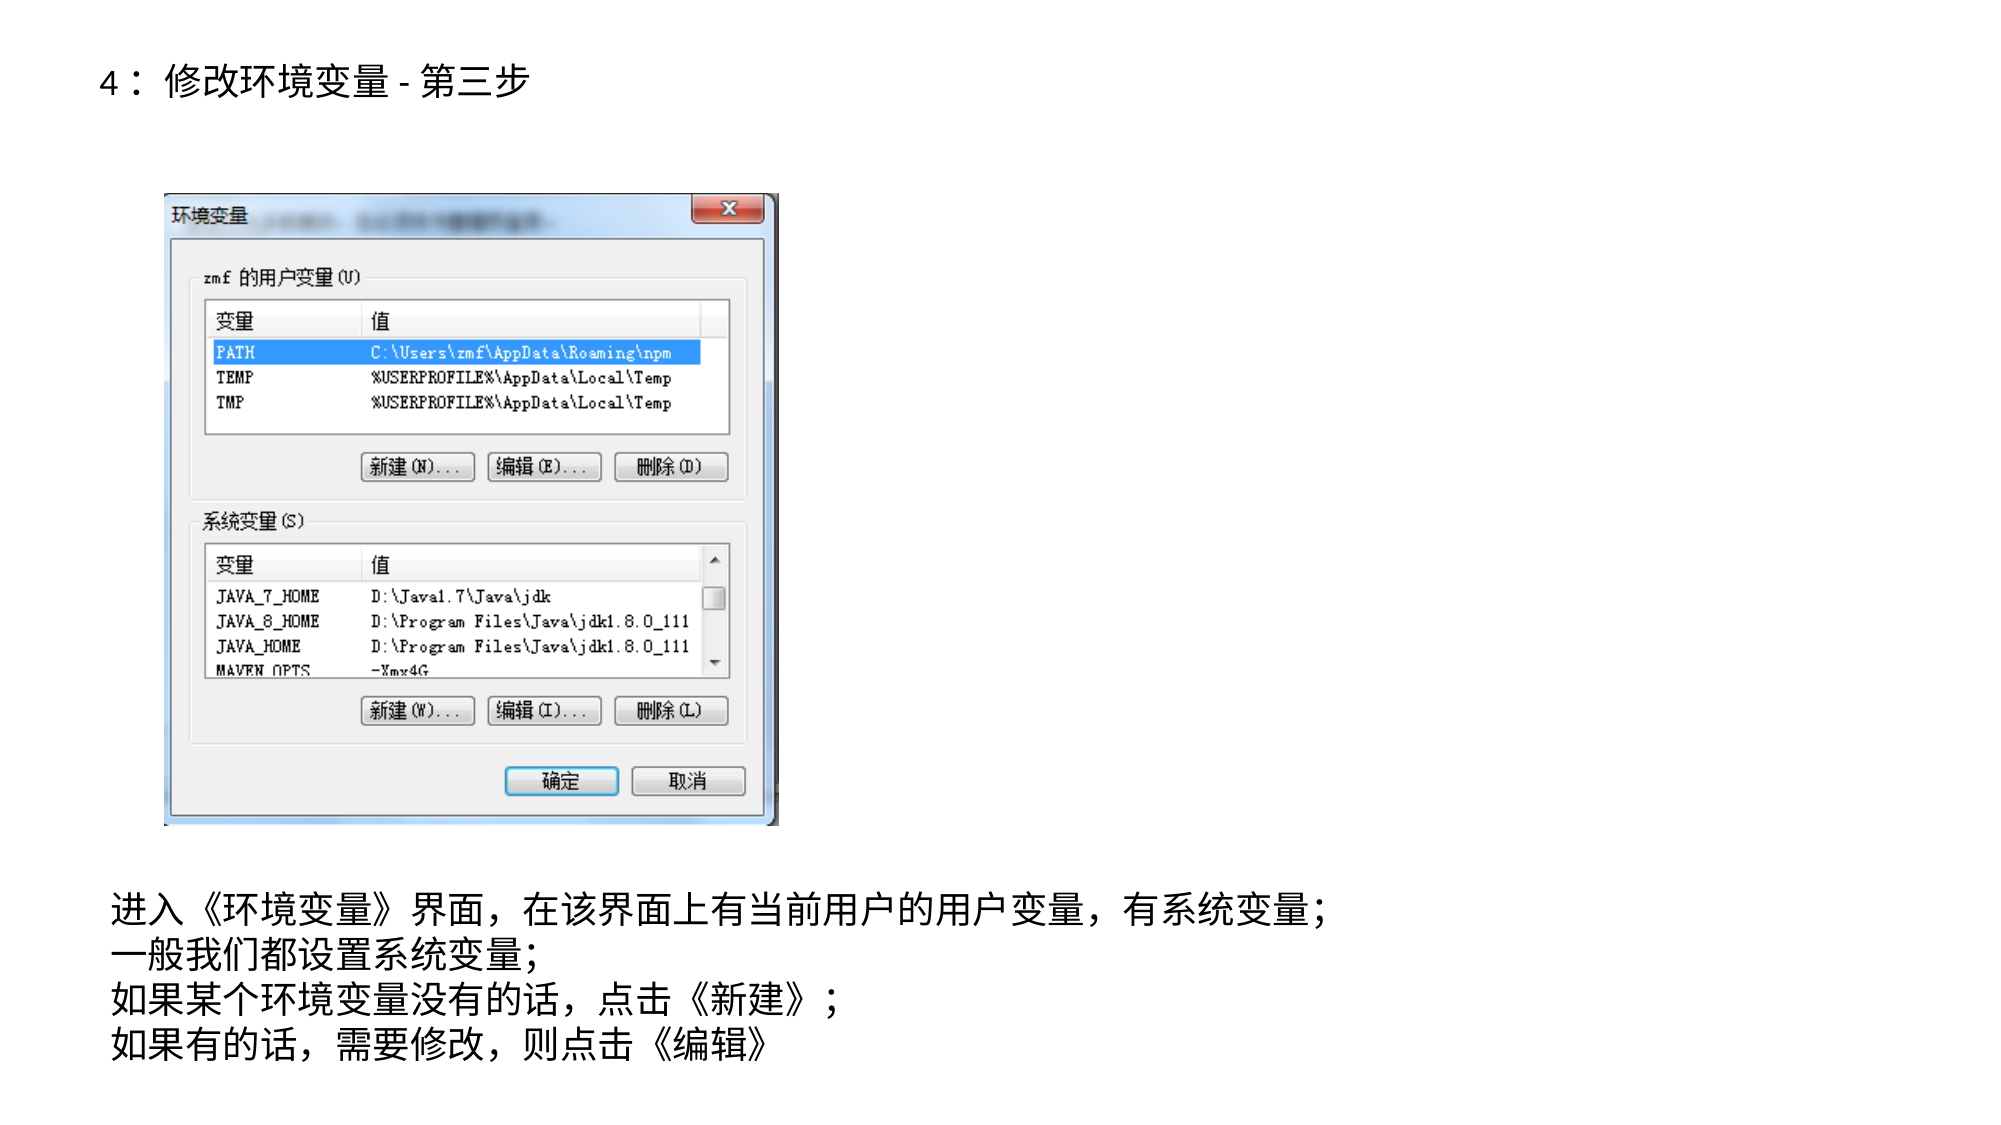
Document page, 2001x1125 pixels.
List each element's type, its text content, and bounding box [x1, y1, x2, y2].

text_box 4：修改环境变量-第三步 [84, 50, 547, 111]
text_box 进入《环境变量》界面，在该界面上有当前用户的用户变量，有系统变量； 一般我们都设置系统变量； 如果某个环境变量没有的话，点击《新建》； 如果有的话，需要修改，则点击《编辑》 [95, 878, 1733, 1074]
picture [164, 193, 779, 826]
